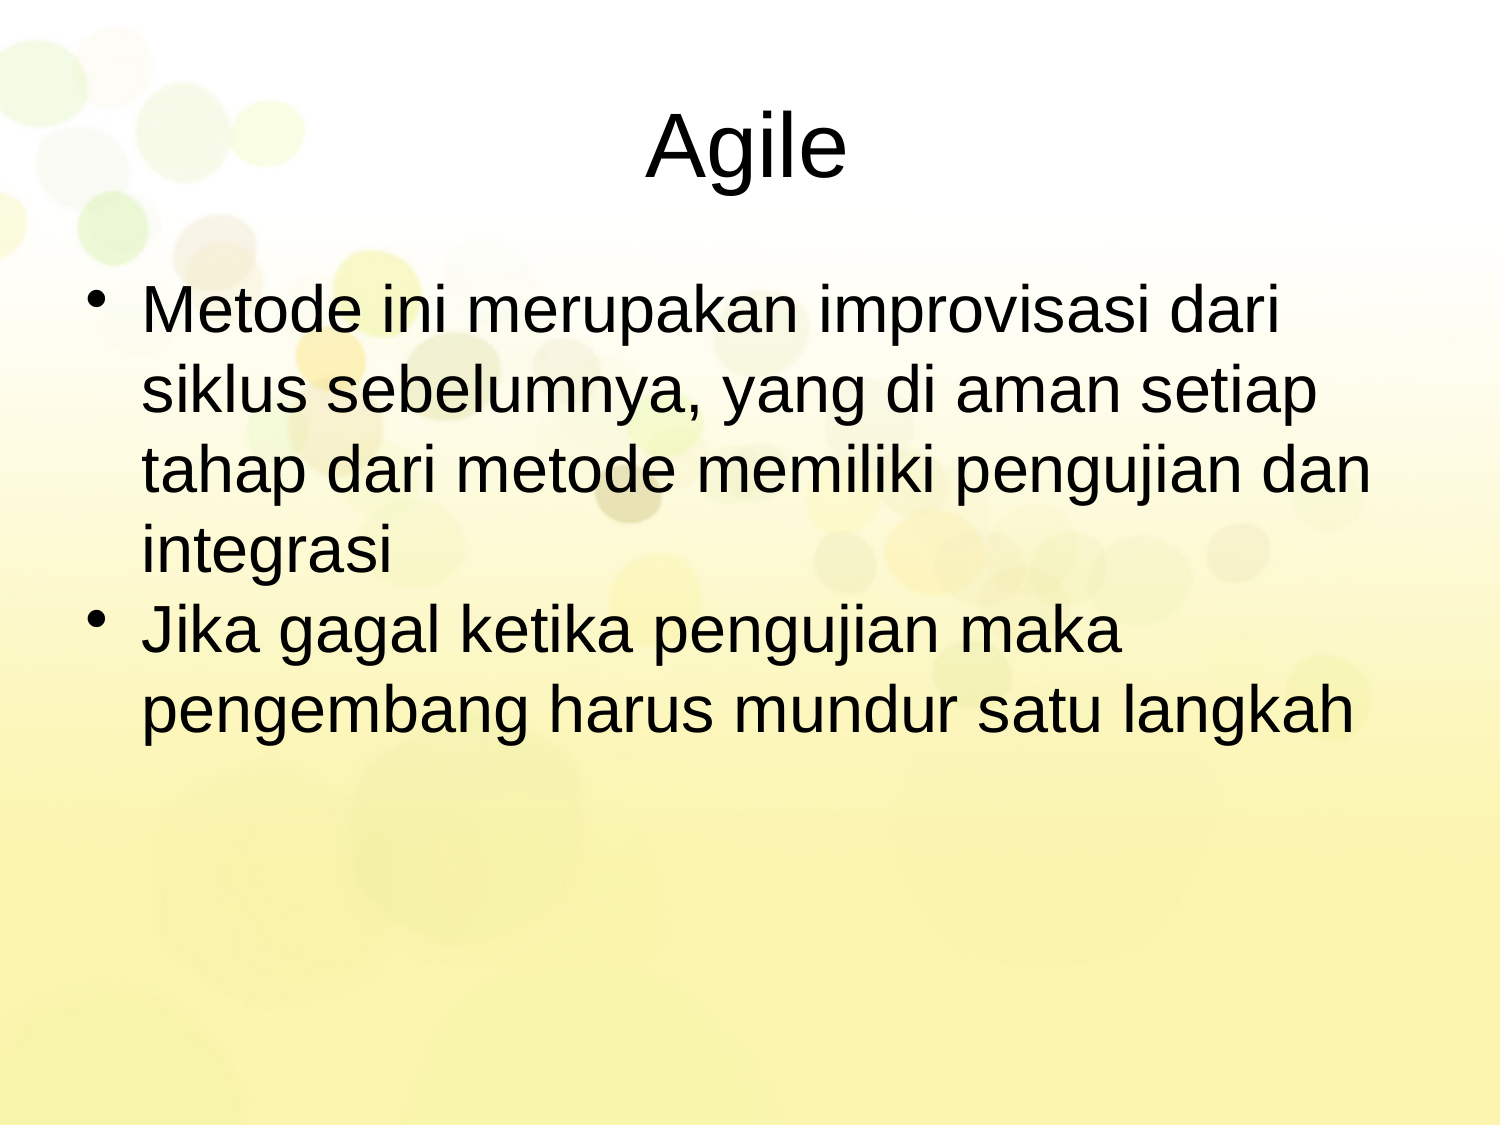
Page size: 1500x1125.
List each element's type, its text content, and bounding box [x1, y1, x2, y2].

list Metode ini merupakan improvisasi dari siklus sebelumnya, yang di aman setiap tahap dari metode memiliki pengujian dan integrasi Jika gagal ketika pengujian maka pengembang harus mundur satu langkah [70, 258, 1425, 1001]
title Agile [70, 47, 1425, 236]
picture [0, 0, 1500, 1125]
